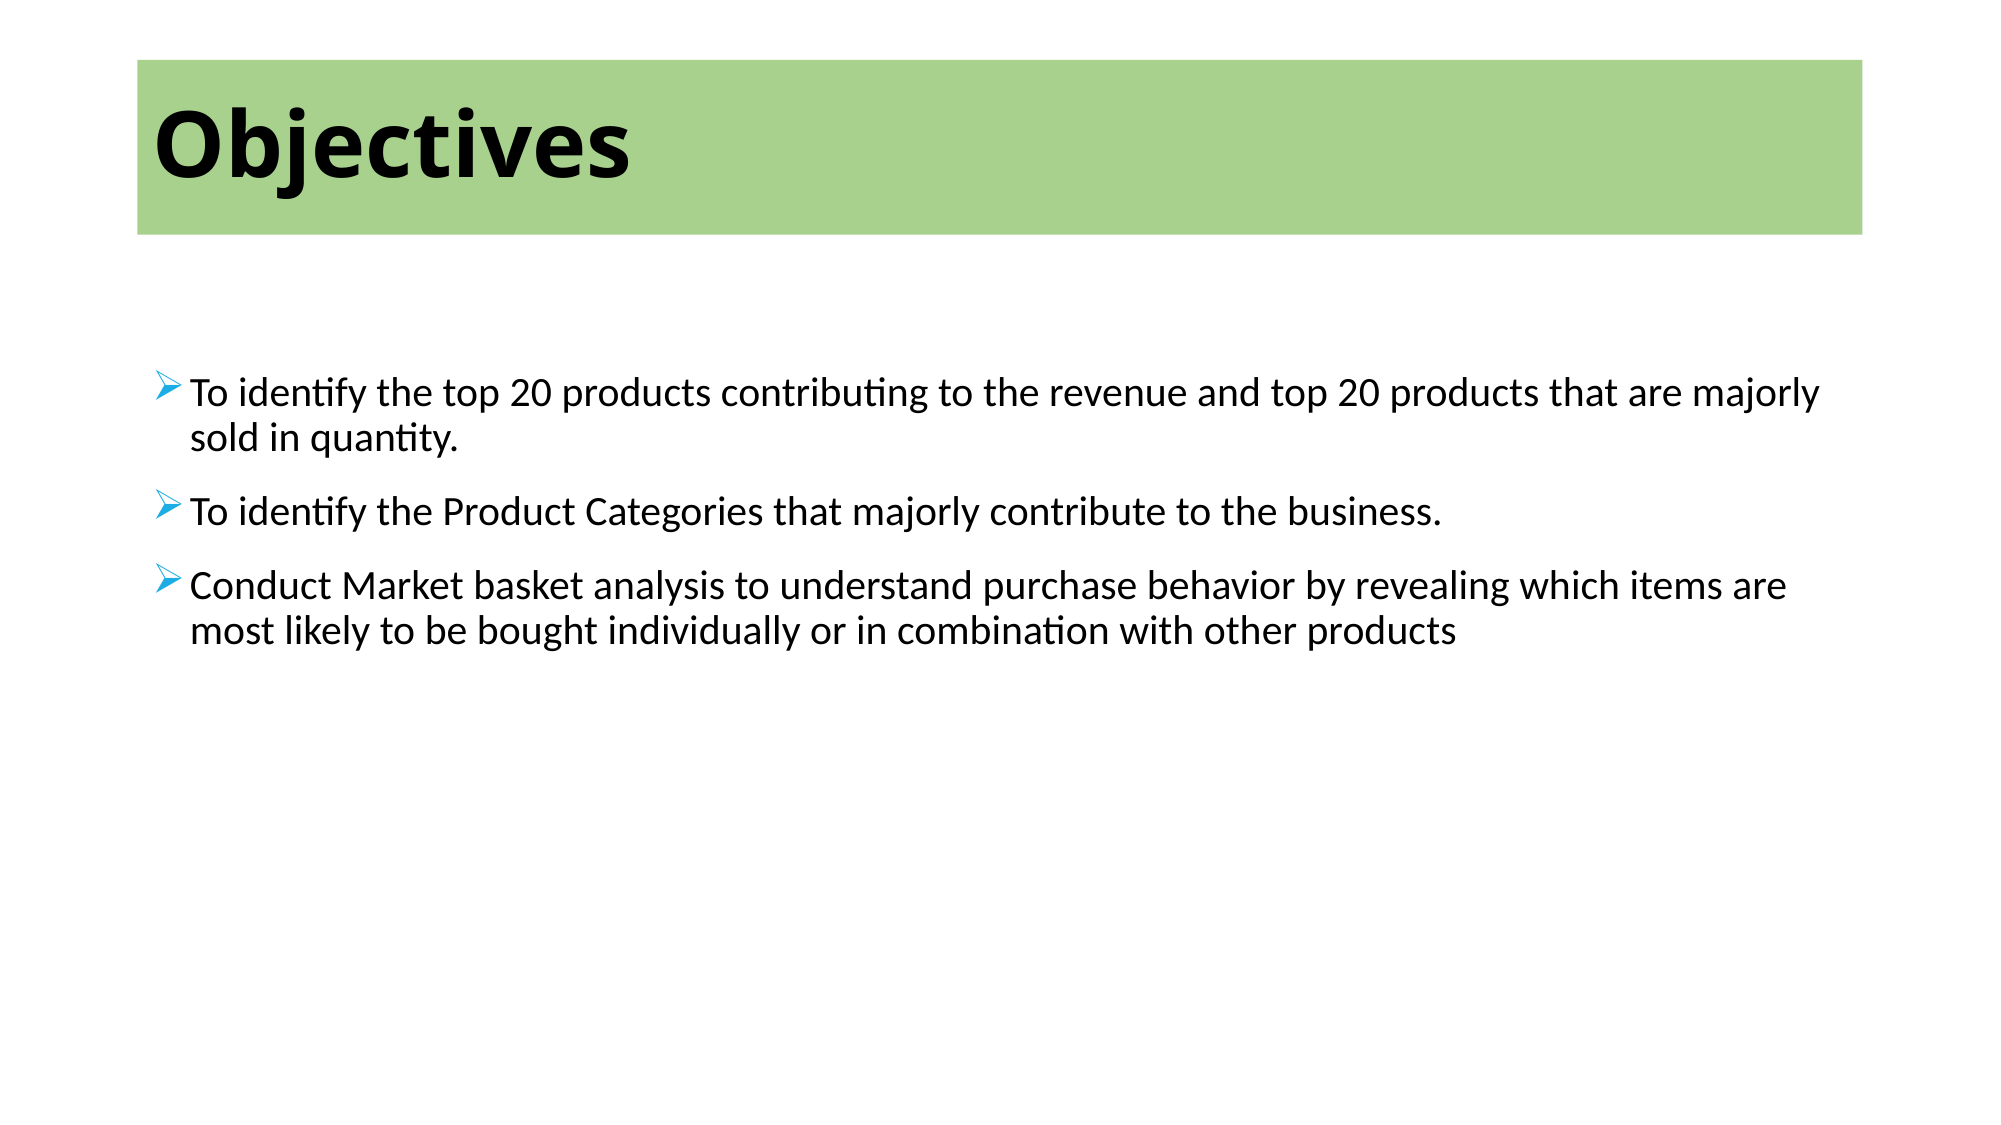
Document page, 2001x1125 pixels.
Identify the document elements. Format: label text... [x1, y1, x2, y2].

list To identify the top 20 products contributing to the revenue and top 20 products that are majorly sold in quantity. To identify the Product Categories that majorly contribute to the business. Conduct Market basket analysis to understand purchase behavior by revealing which items are most likely to be bought individually or in combination with other products [137, 363, 1863, 1014]
title Objectives [137, 59, 1863, 235]
